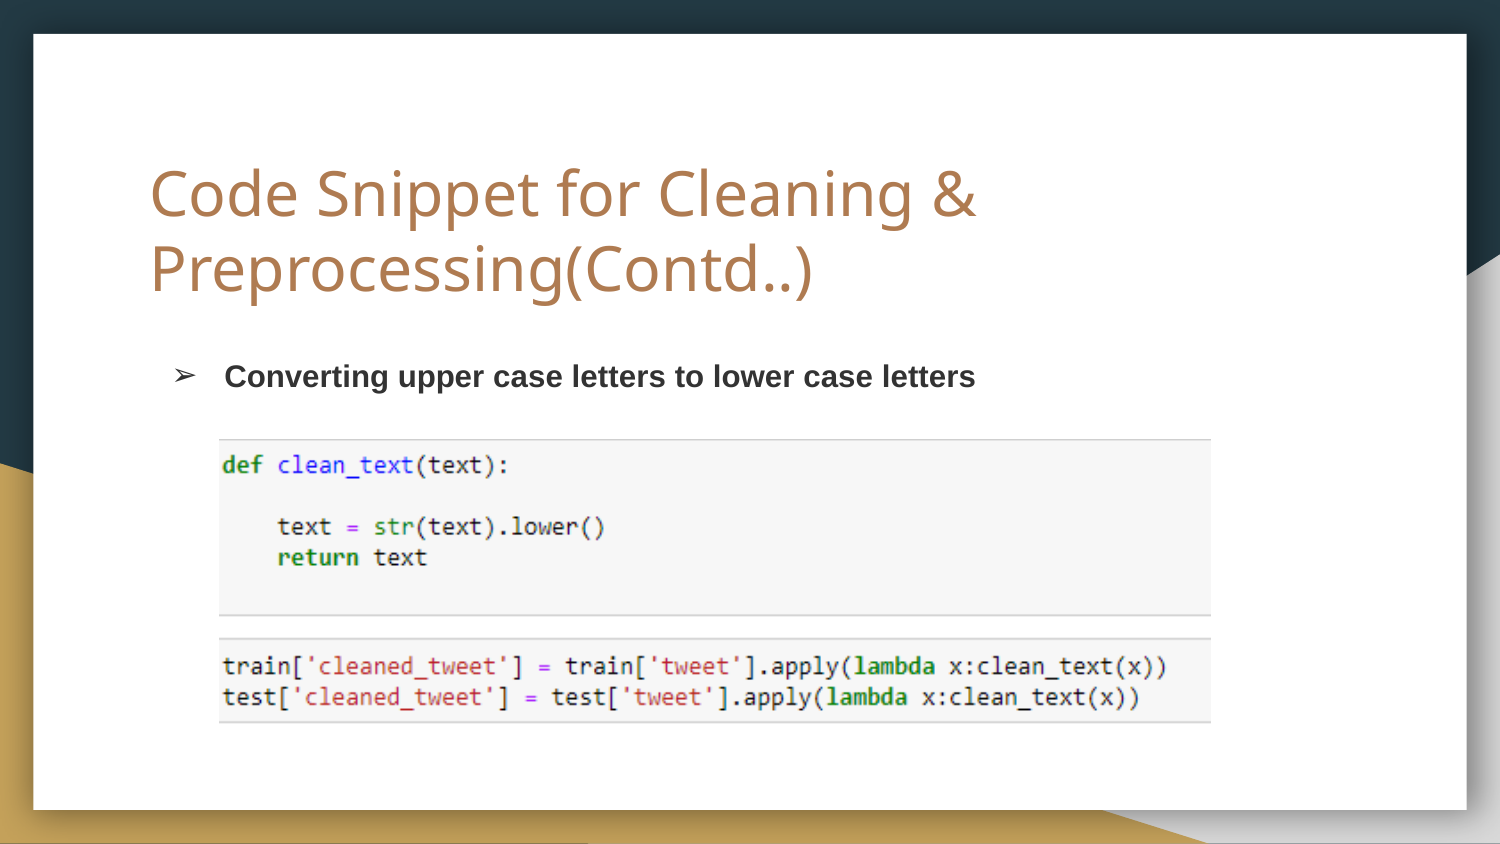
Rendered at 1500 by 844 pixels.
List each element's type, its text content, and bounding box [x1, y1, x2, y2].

title Code Snippet for Cleaning & Preprocessing(Contd..) [134, 138, 1366, 296]
list Converting upper case letters to lower case letters [134, 326, 1366, 729]
picture [219, 439, 1211, 739]
